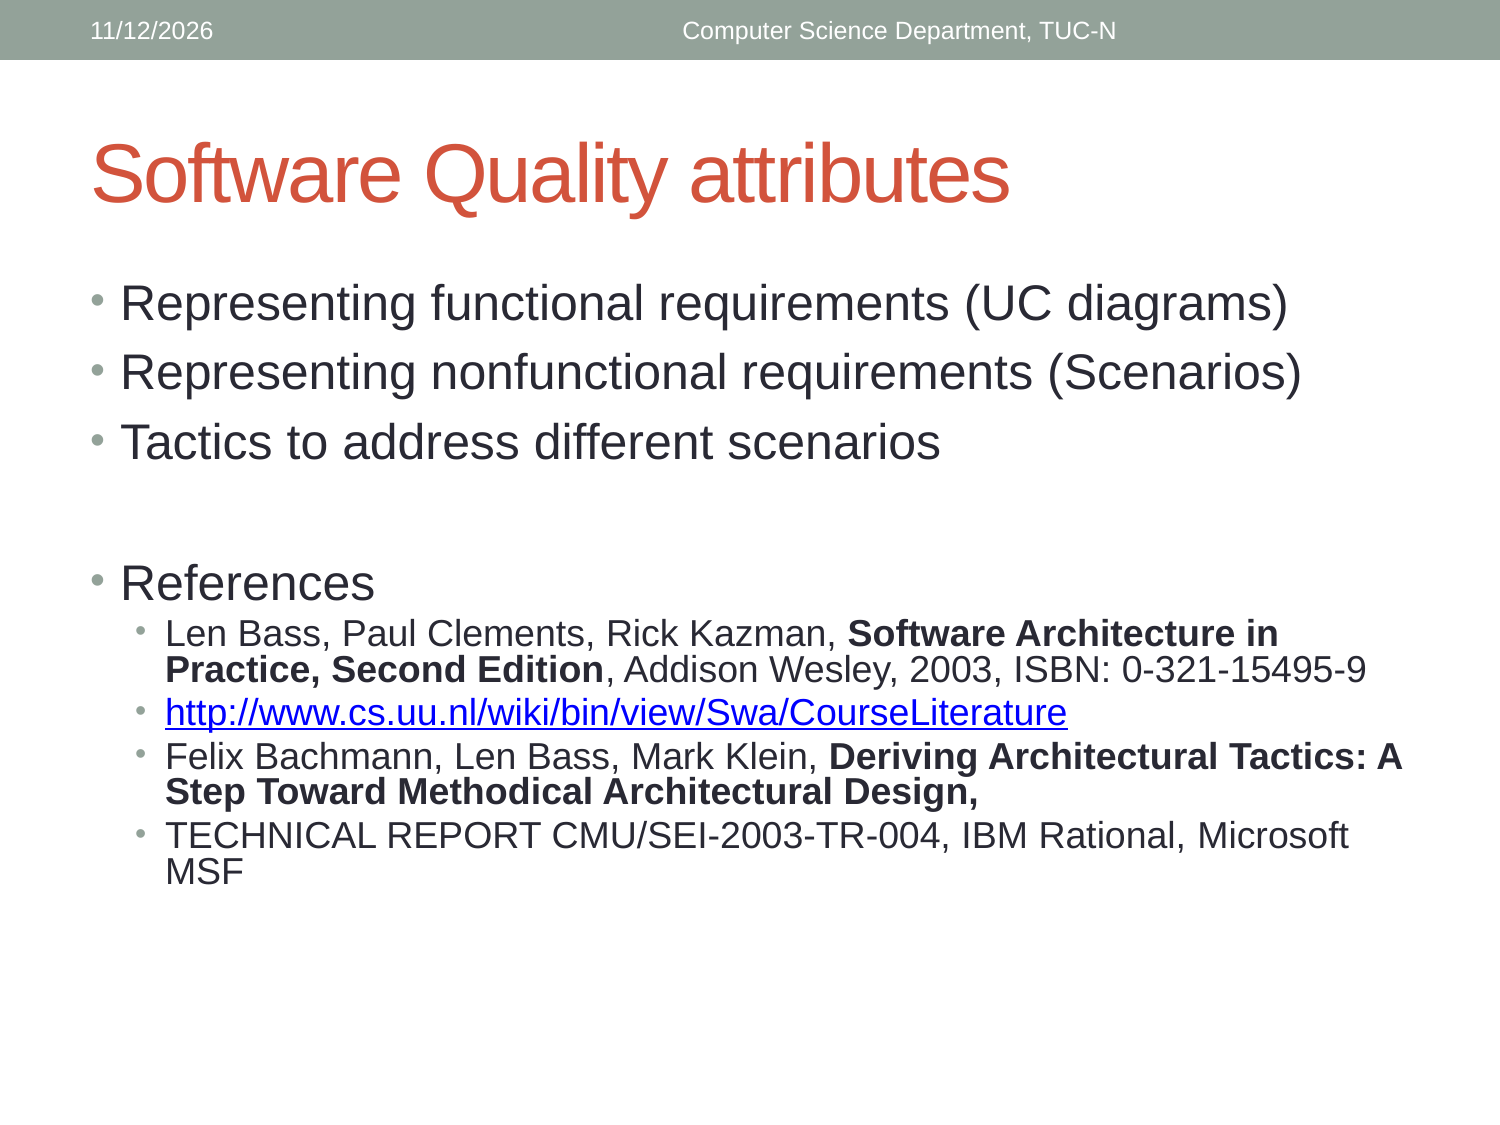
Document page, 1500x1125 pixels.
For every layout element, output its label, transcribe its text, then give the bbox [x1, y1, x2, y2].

list Representing functional requirements (UC diagrams) Representing nonfunctional requirements (Scenarios) Tactics to address different scenarios References Len Bass, Paul Clements, Rick Kazman, Software Architecture in Practice, Second Edition, Addison Wesley, 2003, ISBN: 0-321-15495-9 http://www.cs.uu.nl/wiki/bin/view/Swa/CourseLiterature Felix Bachmann, Len Bass, Mark Klein, Deriving Architectural Tactics: A Step Toward Methodical Architectural Design, TECHNICAL REPORT CMU/SEI-2003-TR-004, IBM Rational, Microsoft MSF [75, 262, 1425, 1063]
title Software Quality attributes [75, 87, 1425, 250]
footer Computer Science Department, TUC-N [562, 3, 1238, 57]
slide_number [75, 3, 550, 57]
